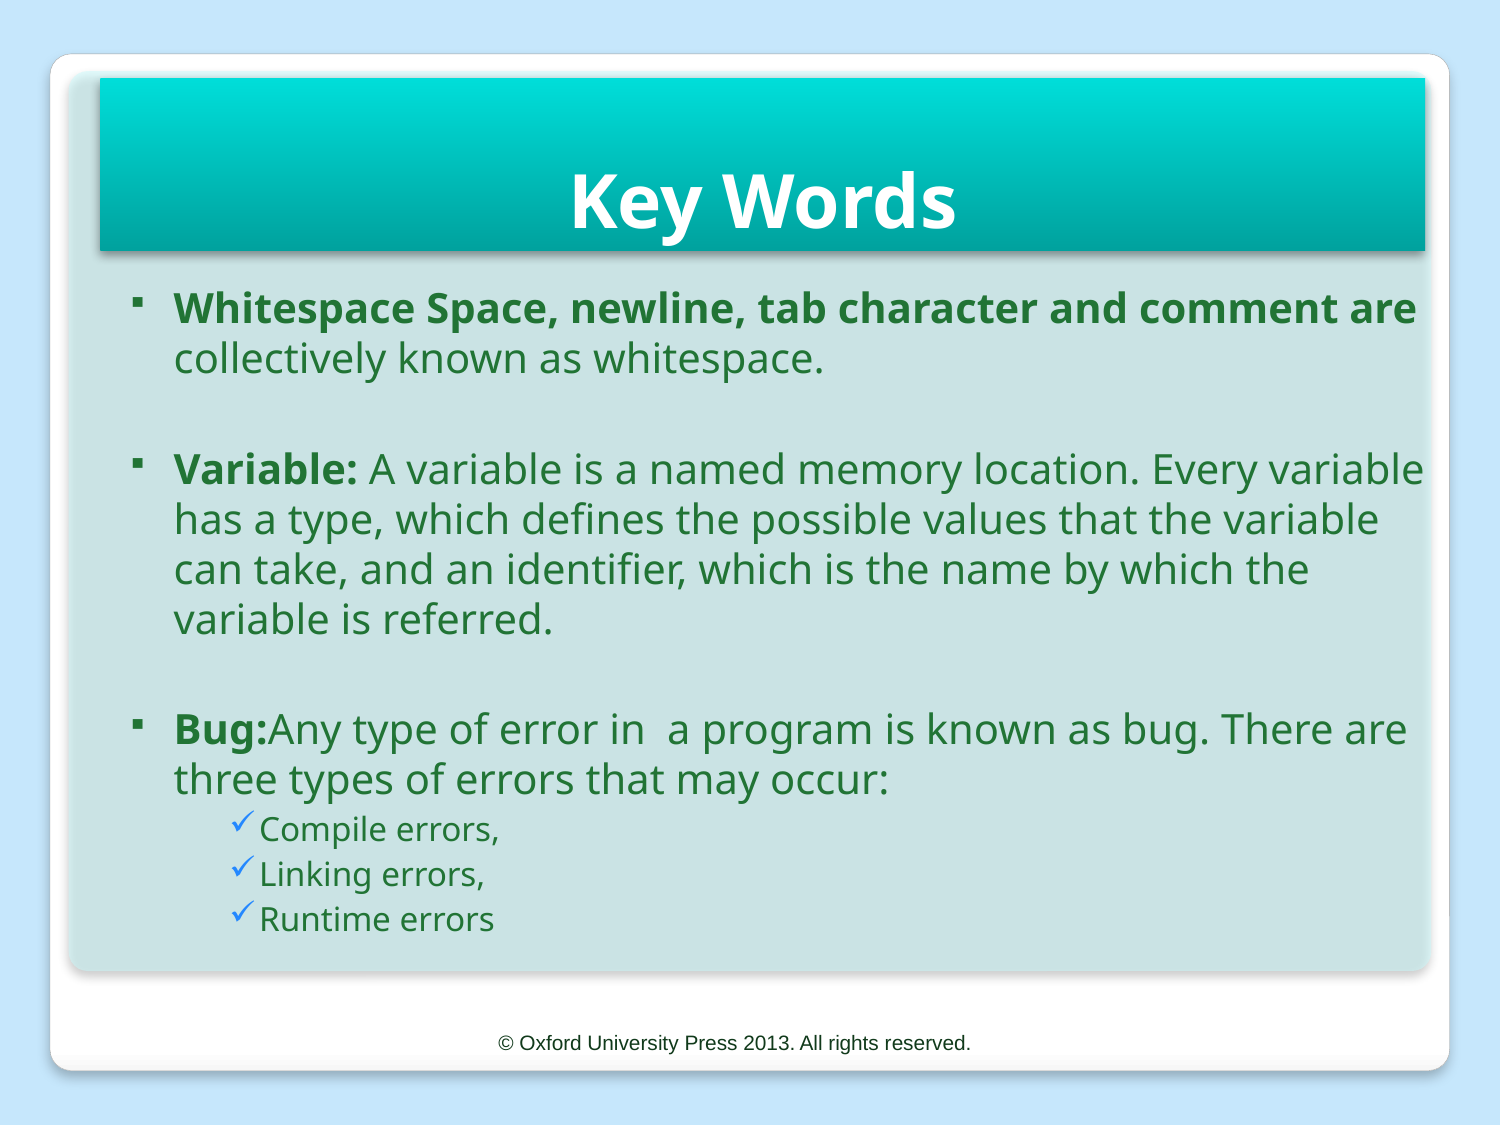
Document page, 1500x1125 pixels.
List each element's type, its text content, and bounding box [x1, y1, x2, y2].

footer © Oxford University Press 2013. All rights reserved. [100, 1002, 1370, 1063]
list Whitespace Space, newline, tab character and comment are collectively known as whitespace. Variable: A variable is a named memory location. Every variable has a type, which defines the possible values that the variable can take, and an identifier, which is the name by which the variable is referred. Bug:Any type of error in a program is known as bug. There are three types of errors that may occur: Compile errors, Linking errors, Runtime errors [100, 266, 1443, 955]
text_box Key Words [100, 78, 1426, 251]
